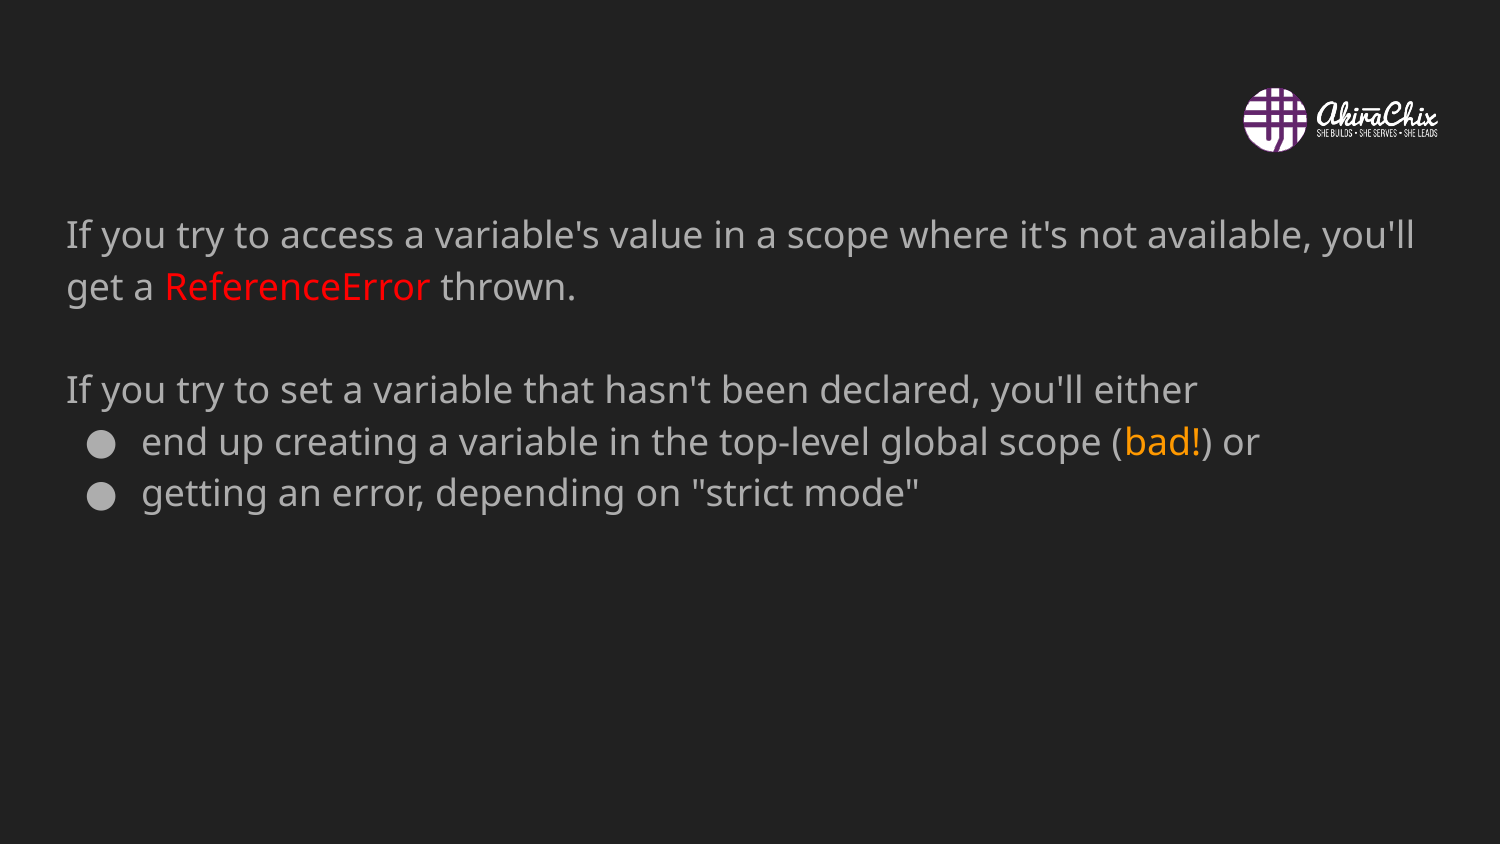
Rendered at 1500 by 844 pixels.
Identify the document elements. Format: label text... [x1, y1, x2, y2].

list If you try to access a variable's value in a scope where it's not available, you'll get a ReferenceError thrown. If you try to set a variable that hasn't been declared, you'll either end up creating a variable in the top-level global scope (bad!) or getting an error, depending on "strict mode" [51, 189, 1449, 750]
picture [1237, 81, 1449, 159]
